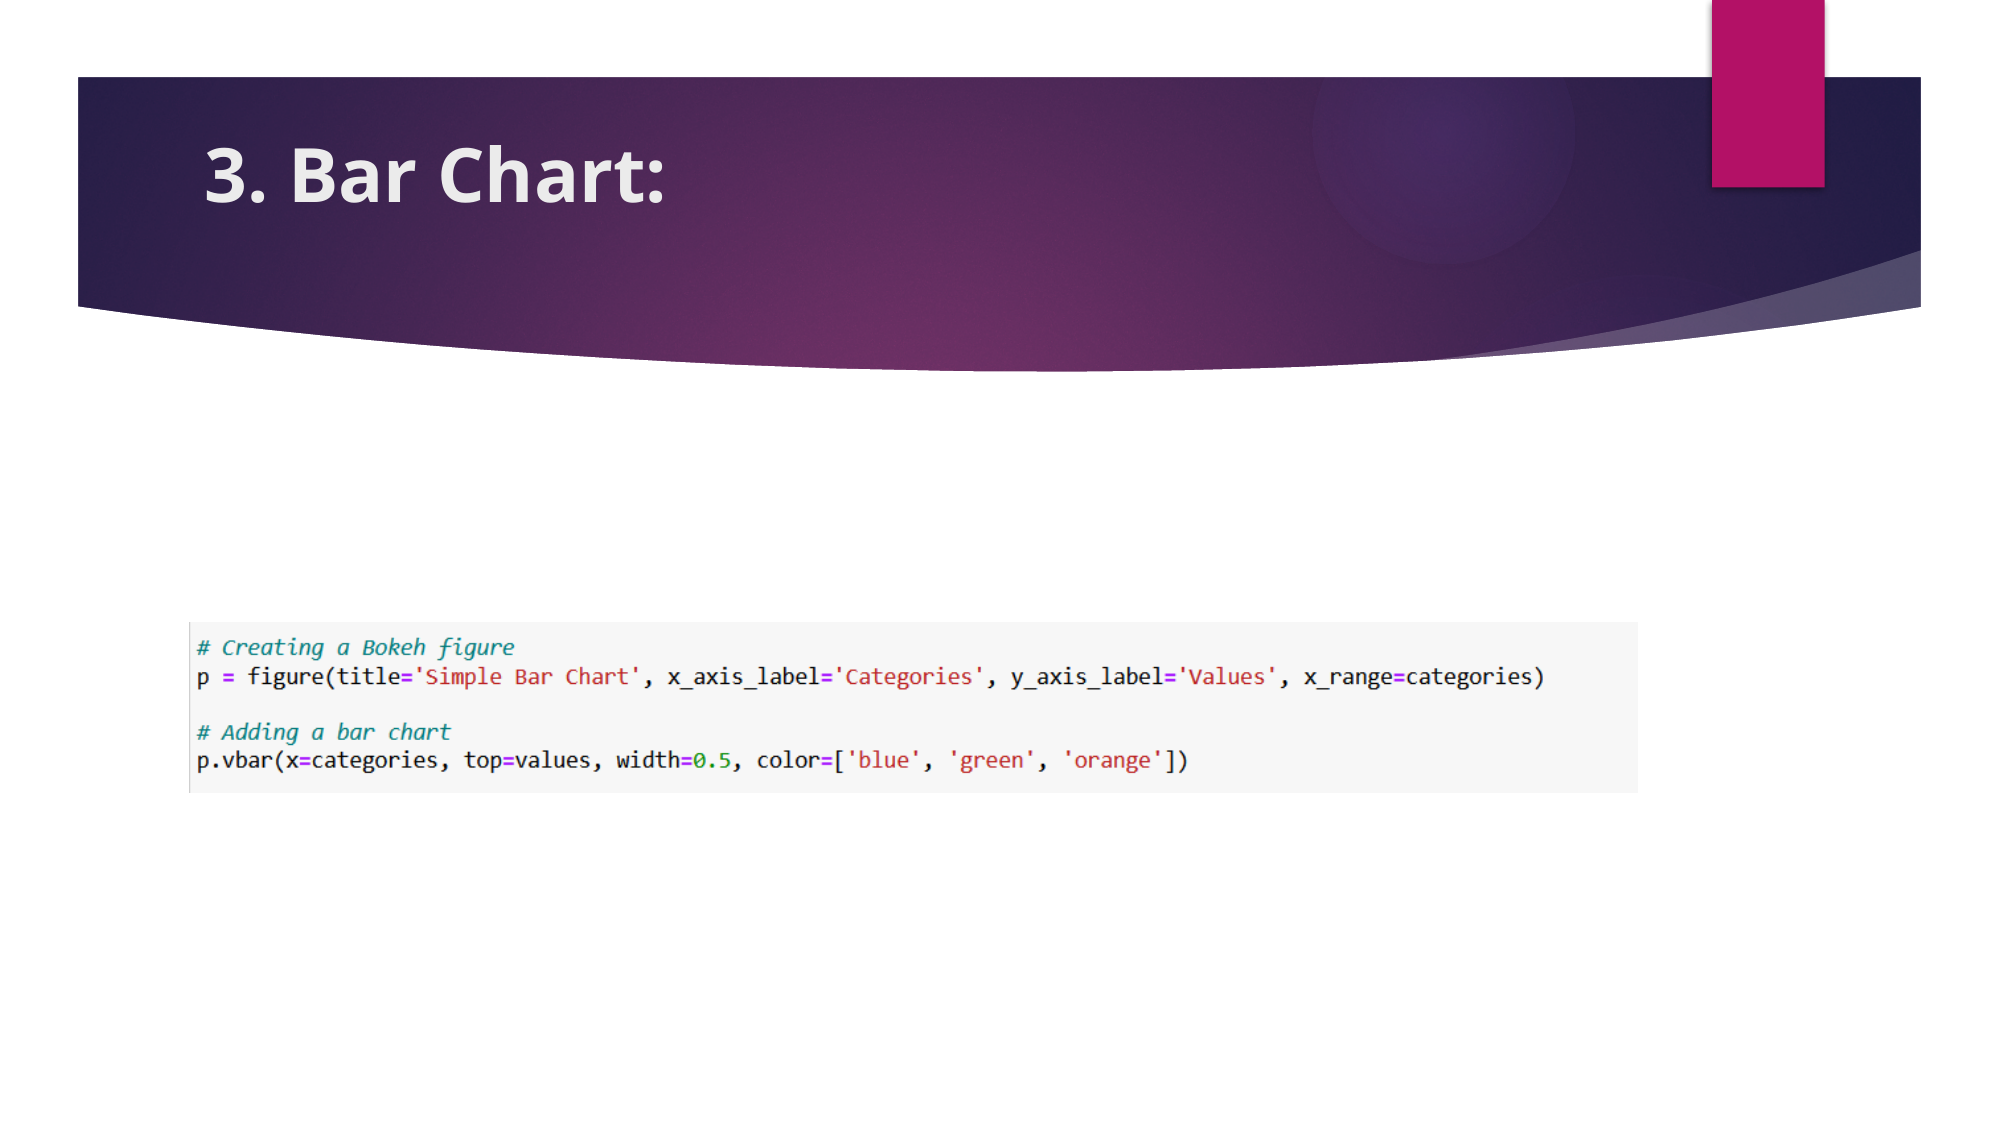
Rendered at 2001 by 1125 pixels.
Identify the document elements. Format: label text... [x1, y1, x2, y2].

title 3. Bar Chart: [189, 159, 1627, 276]
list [189, 621, 1638, 793]
